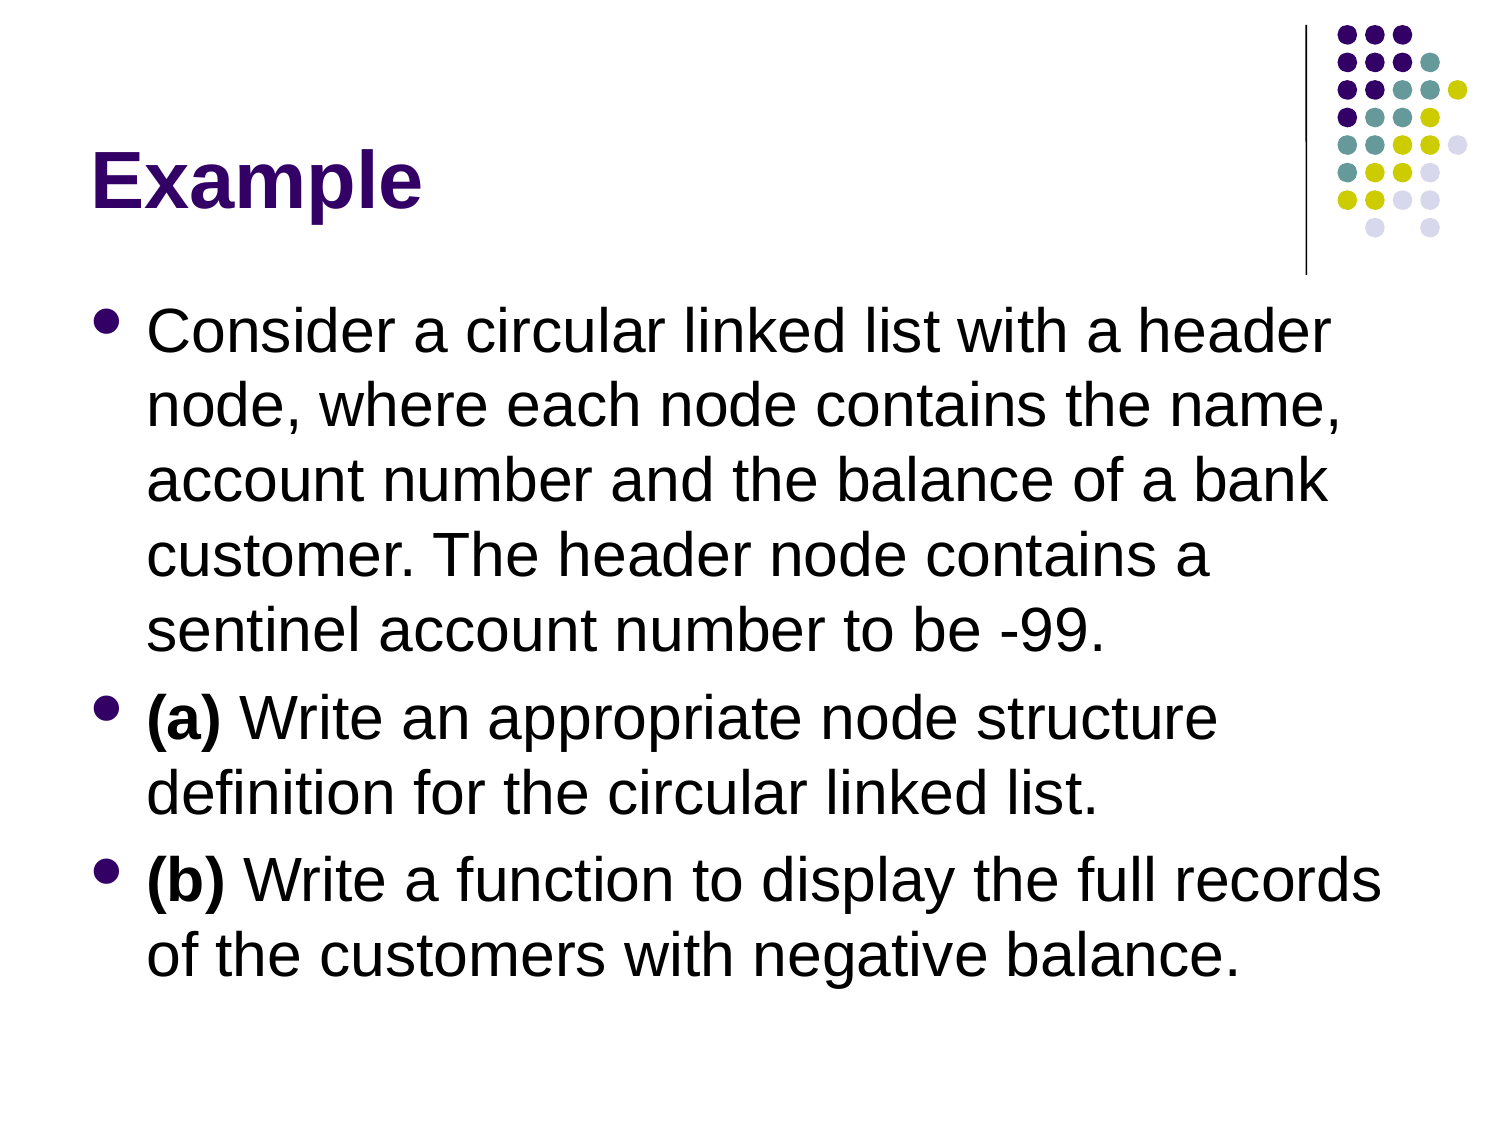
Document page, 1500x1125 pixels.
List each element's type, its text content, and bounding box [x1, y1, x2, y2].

title Example [74, 19, 1313, 233]
list Consider a circular linked list with a header node, where each node contains the name, account number and the balance of a bank customer. The header node contains a sentinel account number to be -99. (a) Write an appropriate node structure definition for the circular linked list. (b) Write a function to display the full records of the customers with negative balance. [74, 281, 1426, 1006]
